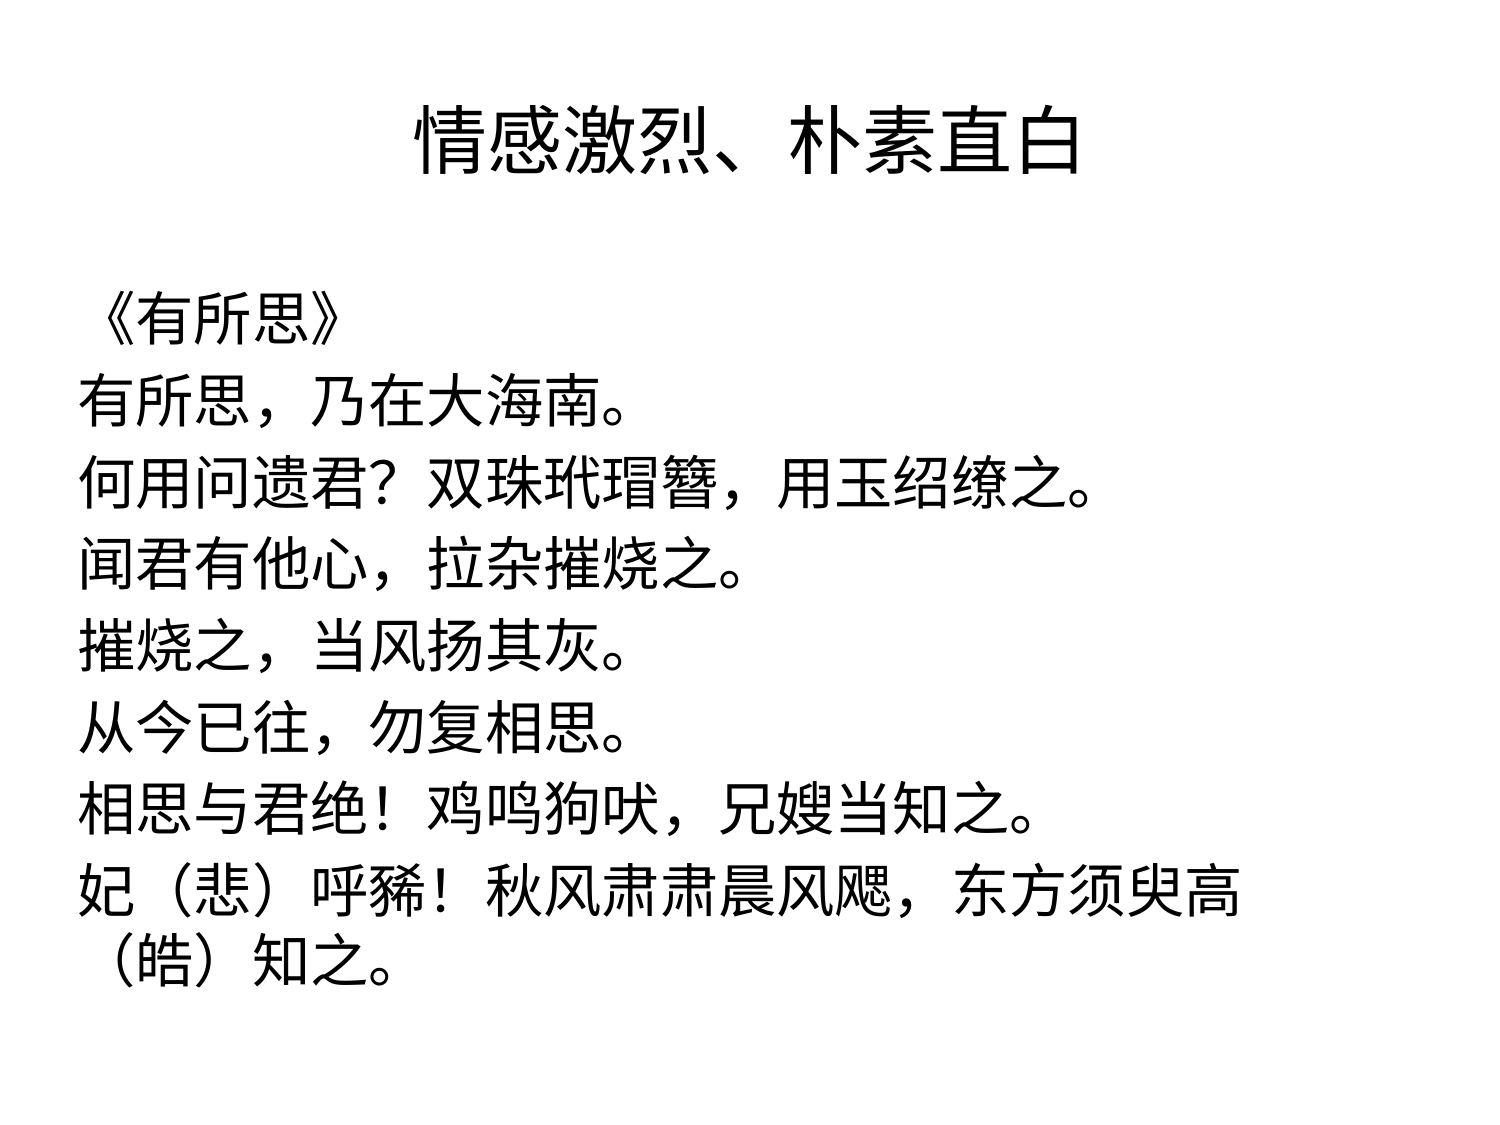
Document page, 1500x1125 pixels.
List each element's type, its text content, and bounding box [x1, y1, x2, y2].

list 《有所思》 有所思，乃在大海南。 何用问遗君？双珠玳瑁簪，用玉绍缭之。 闻君有他心，拉杂摧烧之。 摧烧之，当风扬其灰。 从今已往，勿复相思。 相思与君绝！鸡鸣狗吠，兄嫂当知之。 妃（悲）呼豨！秋风肃肃晨风飔，东方须臾高（皓）知之。 [62, 275, 1413, 1056]
title 情感激烈、朴素直白 [75, 45, 1425, 233]
